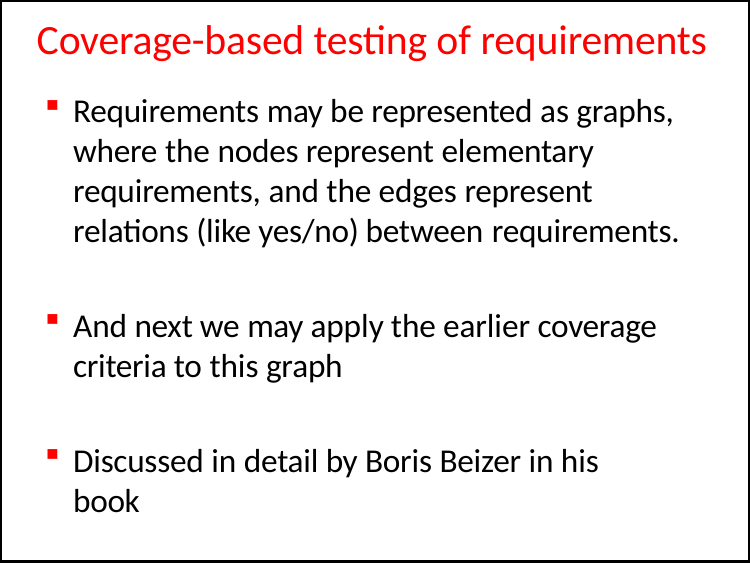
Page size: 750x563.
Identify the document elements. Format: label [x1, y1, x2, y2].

text_box [0, 0, 750, 563]
